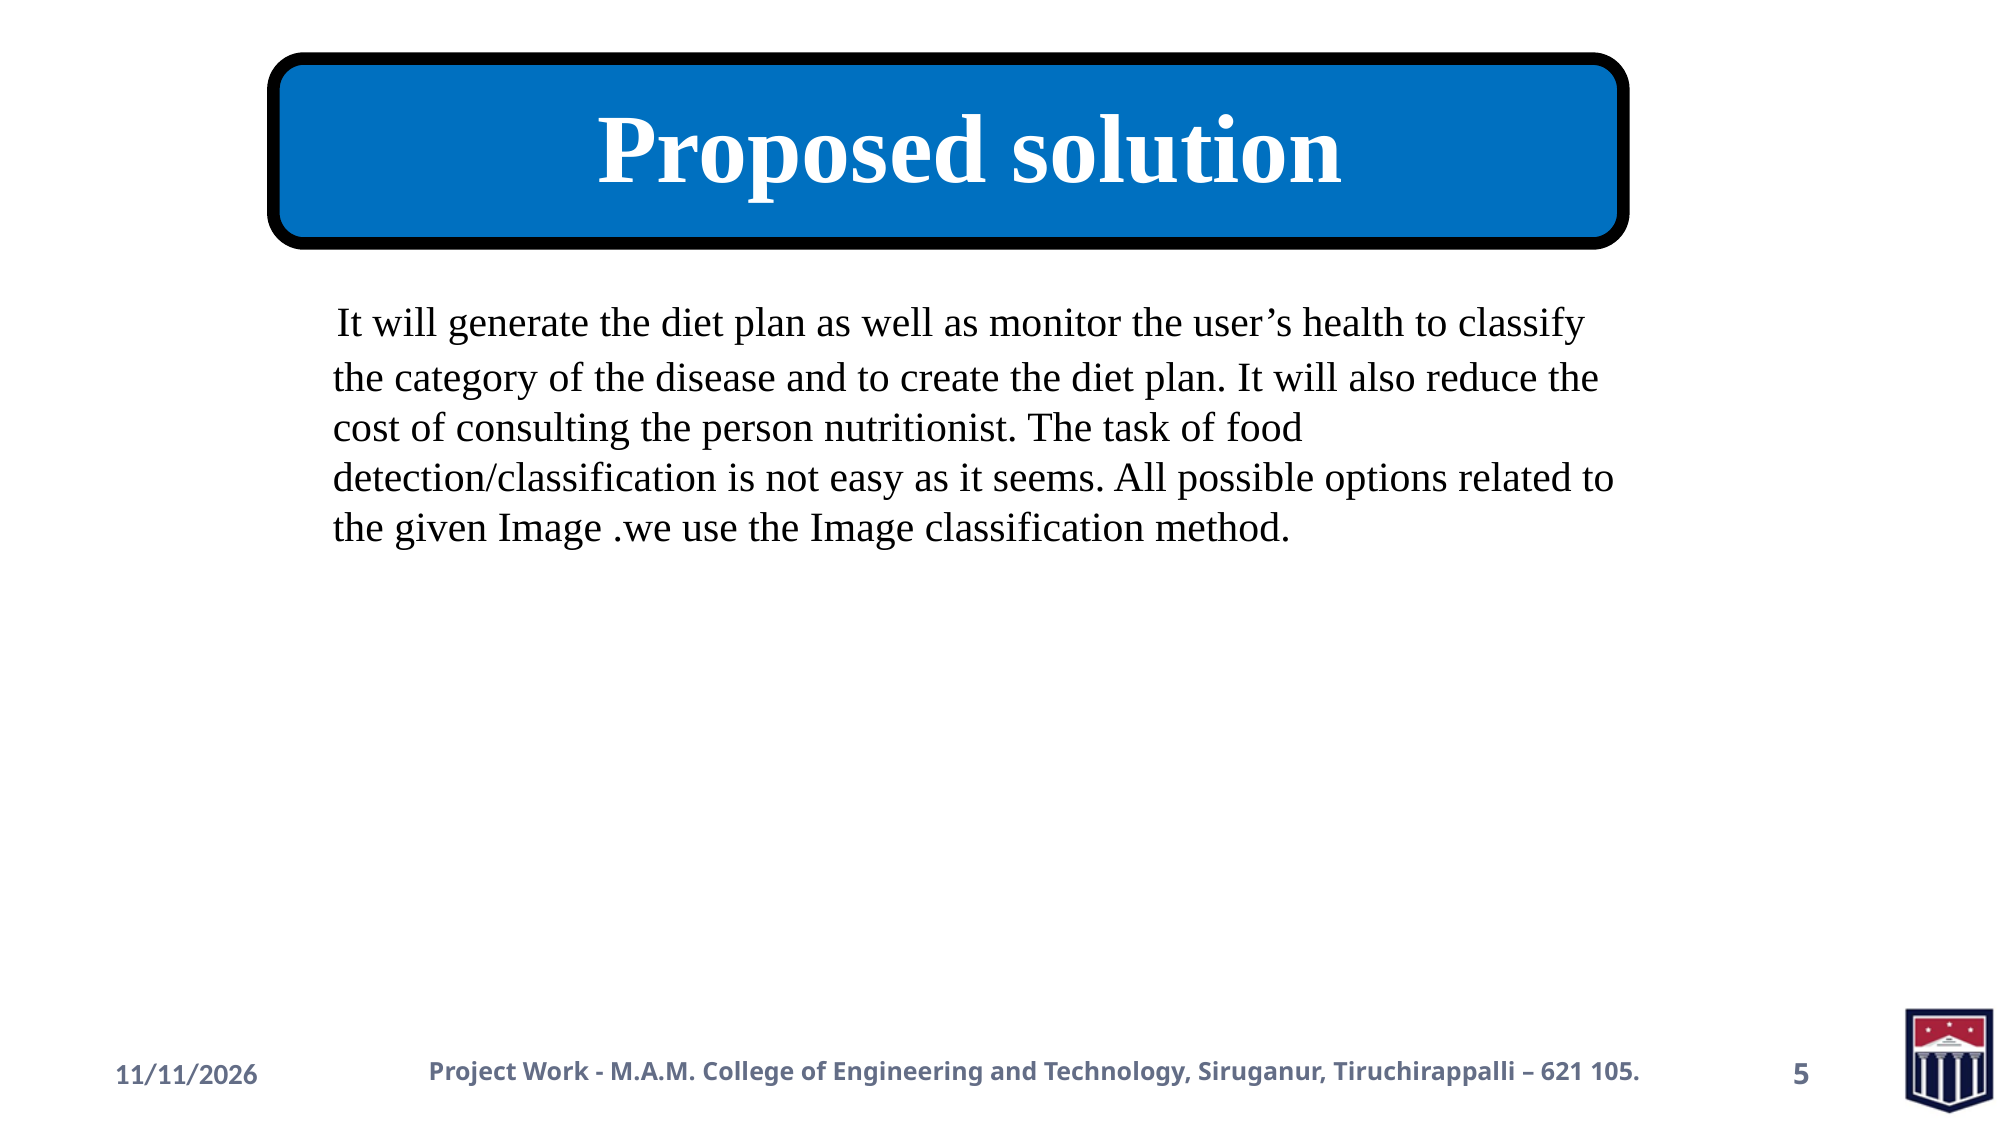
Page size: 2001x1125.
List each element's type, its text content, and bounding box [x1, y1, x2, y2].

picture [1899, 997, 2000, 1125]
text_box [273, 58, 1624, 244]
footer Project Work - M.A.M. College of Engineering and Technology, Siruganur, Tiruchirappalli – 621 105. [395, 1042, 1675, 1103]
list It will generate the diet plan as well as monitor the user’s health to classify the category of the disease and to create the diet plan. It will also reduce the cost of consulting the person nutritionist. The task of food detection/classification is not easy as it seems. All possible options related to the given Image .we use the Image classification method. [261, 262, 1645, 1005]
slide_number 5 [1725, 1045, 1825, 1106]
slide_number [99, 1042, 275, 1103]
